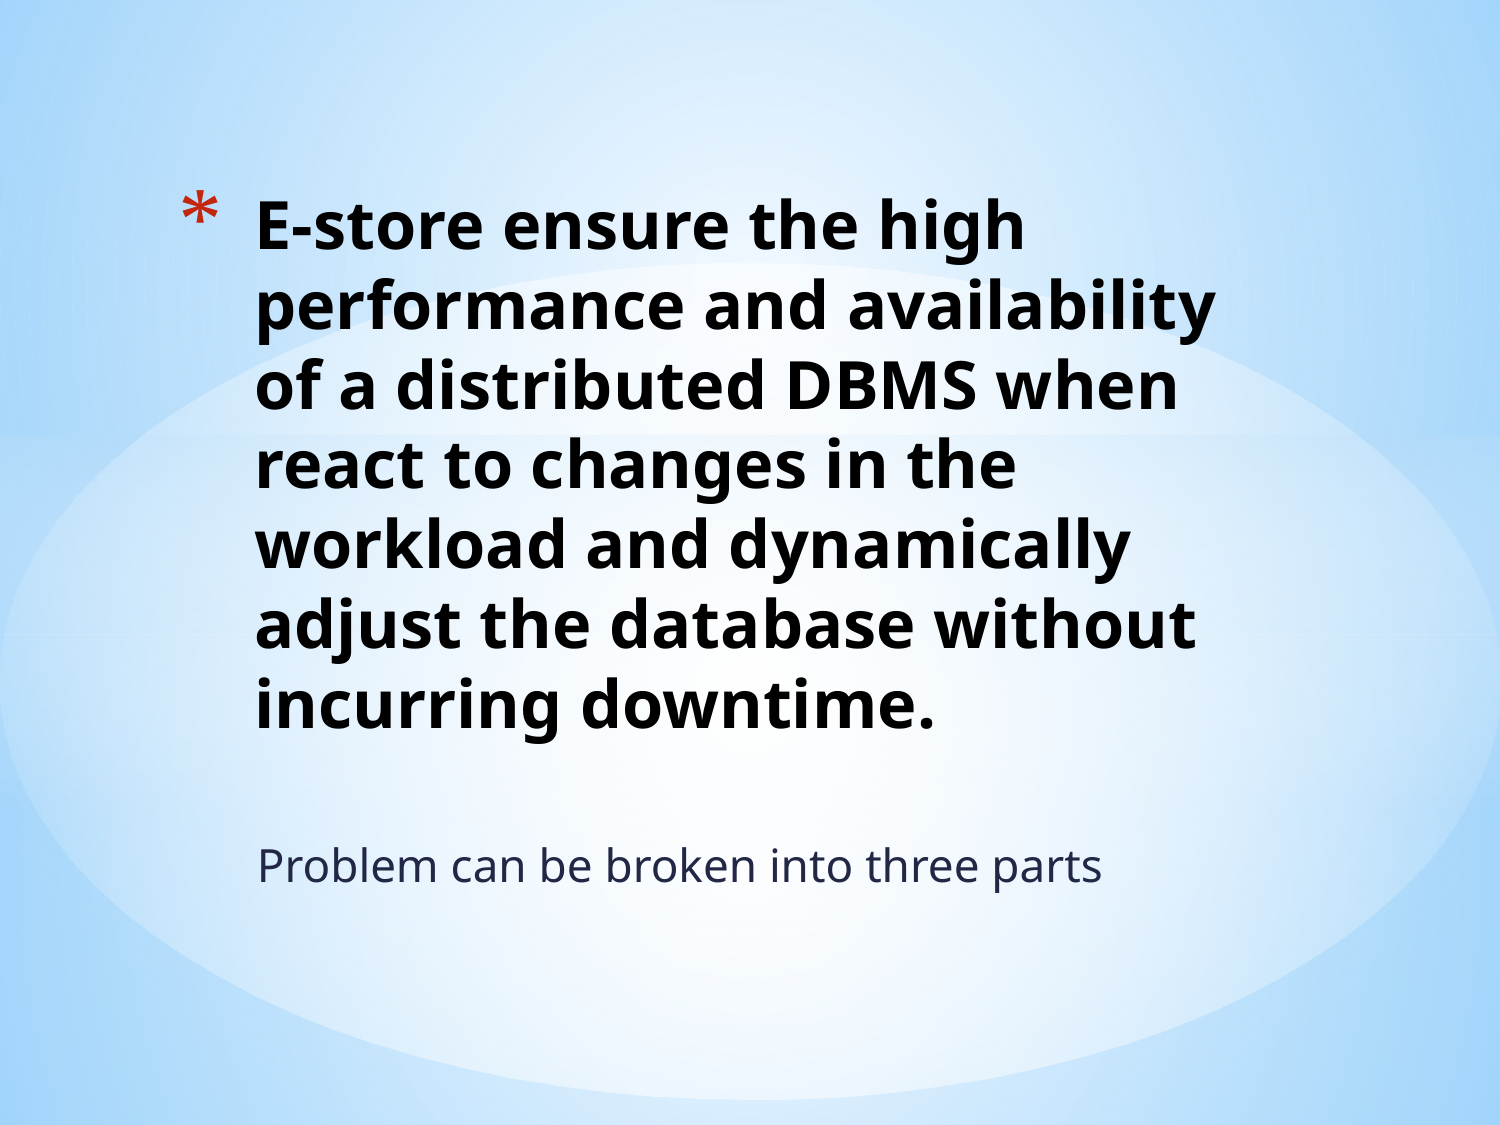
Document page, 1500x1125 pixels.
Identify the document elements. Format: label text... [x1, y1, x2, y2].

title E-store ensure the high performance and availability of a distributed DBMS when react to changes in the workload and dynamically adjust the database without incurring downtime. [134, 174, 1312, 808]
subtitle Problem can be broken into three parts [241, 828, 1167, 974]
